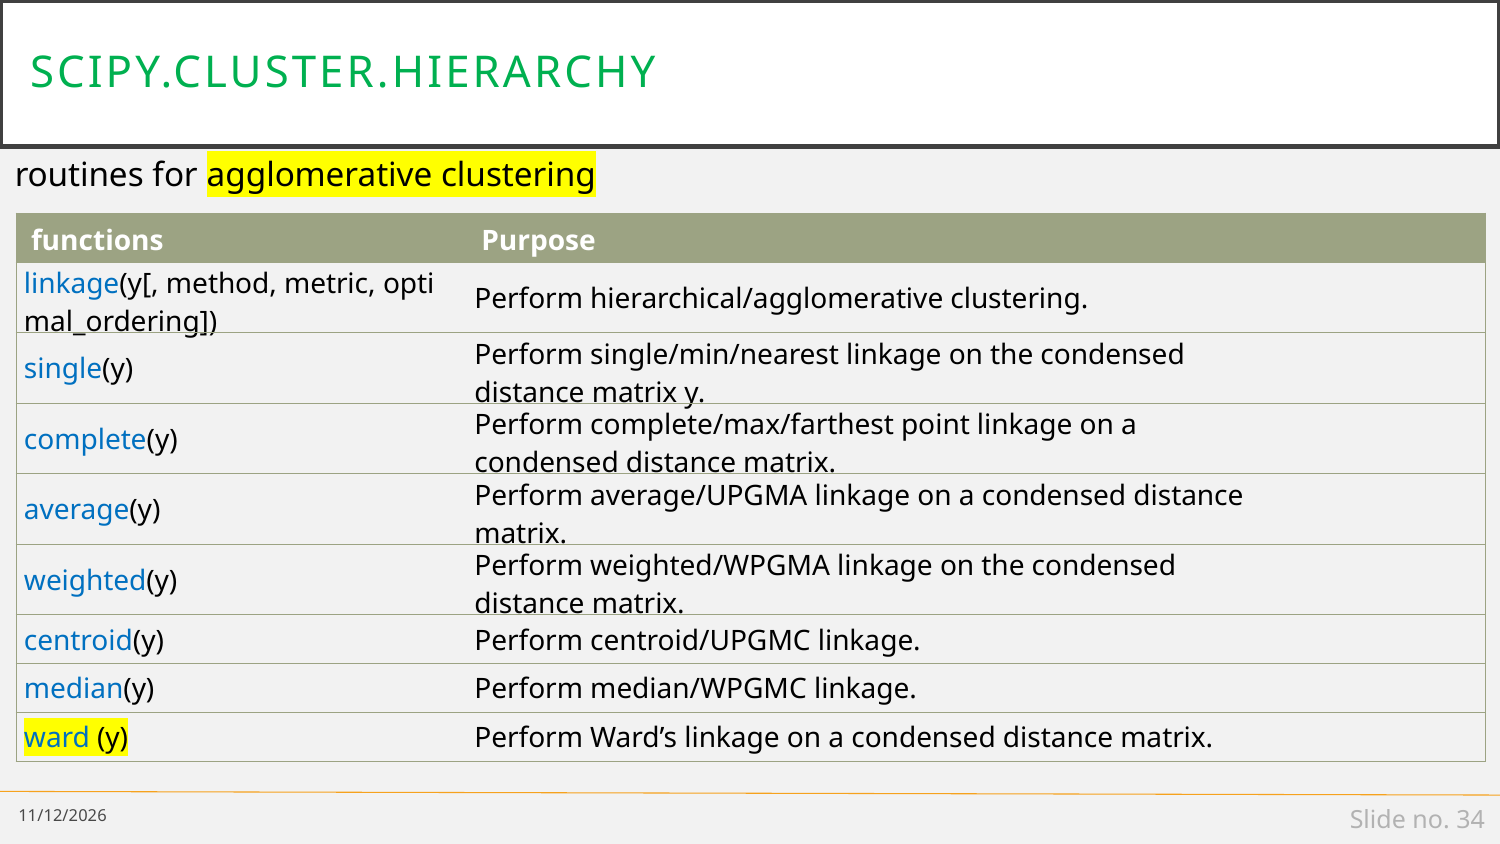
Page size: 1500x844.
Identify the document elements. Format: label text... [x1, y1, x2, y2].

table_cell Perform complete/max/farthest point linkage on a condensed distance matrix. [466, 404, 1297, 473]
slide_number Slide no. 34 [1162, 797, 1500, 843]
table_cell Perform median/WPGMC linkage. [466, 664, 1297, 712]
table_cell [1297, 713, 1485, 761]
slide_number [0, 796, 122, 837]
table_header functions [17, 214, 466, 262]
table_cell [1297, 545, 1485, 614]
table_cell [1297, 664, 1485, 712]
table_cell average(y) [17, 474, 466, 544]
table_cell [1297, 263, 1485, 332]
table_cell centroid(y) [17, 615, 466, 663]
table_cell Perform centroid/UPGMC linkage. [466, 615, 1297, 663]
text_box routines for agglomerative clustering [0, 146, 1500, 201]
table_cell Perform single/min/nearest linkage on the condensed distance matrix y. [466, 333, 1297, 403]
table_cell linkage(y[, method, metric, optimal_ordering]) [17, 263, 466, 332]
table_cell [1297, 474, 1485, 544]
table_cell weighted(y) [17, 545, 466, 614]
table_cell median(y) [17, 664, 466, 712]
table_cell single(y) [17, 333, 466, 403]
table_cell Perform weighted/WPGMA linkage on the condensed distance matrix. [466, 545, 1297, 614]
title scipy.cluster.hierarchy [0, 0, 1500, 146]
table_cell Perform average/UPGMA linkage on a condensed distance matrix. [466, 474, 1297, 544]
table_header Purpose [466, 214, 1297, 262]
table_header [1297, 214, 1485, 262]
table_cell Perform hierarchical/agglomerative clustering. [466, 263, 1297, 332]
table_cell complete(y) [17, 404, 466, 473]
table_cell [1297, 404, 1485, 473]
table_cell [1297, 615, 1485, 663]
table_cell Perform Ward’s linkage on a condensed distance matrix. [466, 713, 1297, 761]
table_cell [1297, 333, 1485, 403]
table_cell ward (y) [17, 713, 466, 761]
